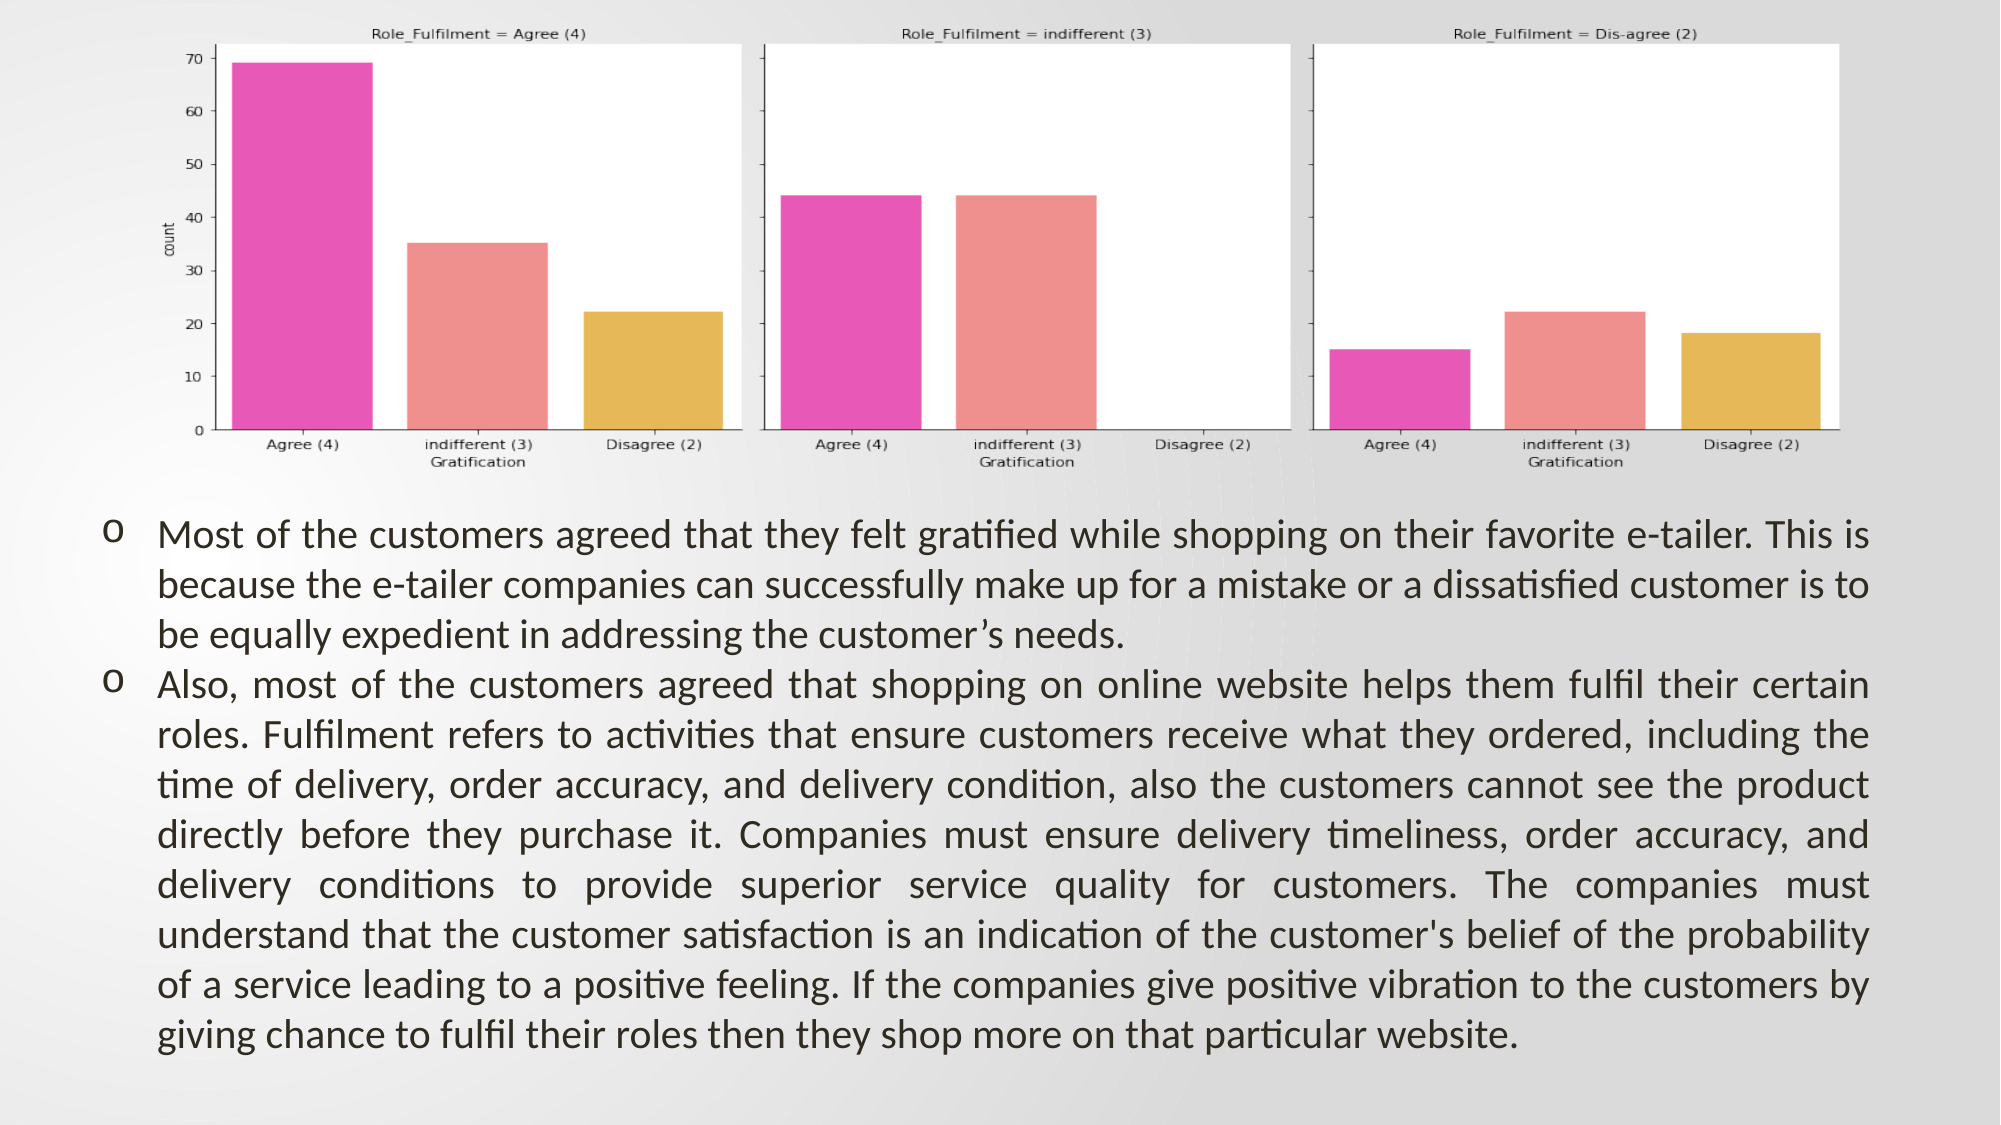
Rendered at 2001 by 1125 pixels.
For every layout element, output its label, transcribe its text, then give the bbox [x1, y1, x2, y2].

text_box Most of the customers agreed that they felt gratified while shopping on their favorite e-tailer. This is because the e-tailer companies can successfully make up for a mistake or a dissatisfied customer is to be equally expedient in addressing the customer’s needs. Also, most of the customers agreed that shopping on online website helps them fulfil their certain roles. Fulfilment refers to activities that ensure customers receive what they ordered, including the time of delivery, order accuracy, and delivery condition, also the customers cannot see the product directly before they purchase it. Companies must ensure delivery timeliness, order accuracy, and delivery conditions to provide superior service quality for customers. The companies must understand that the customer satisfaction is an indication of the customer's belief of the probability of a service leading to a positive feeling. If the companies give positive vibration to the customers by giving chance to fulfil their roles then they shop more on that particular website. [86, 499, 1887, 1065]
picture [150, 18, 1849, 478]
